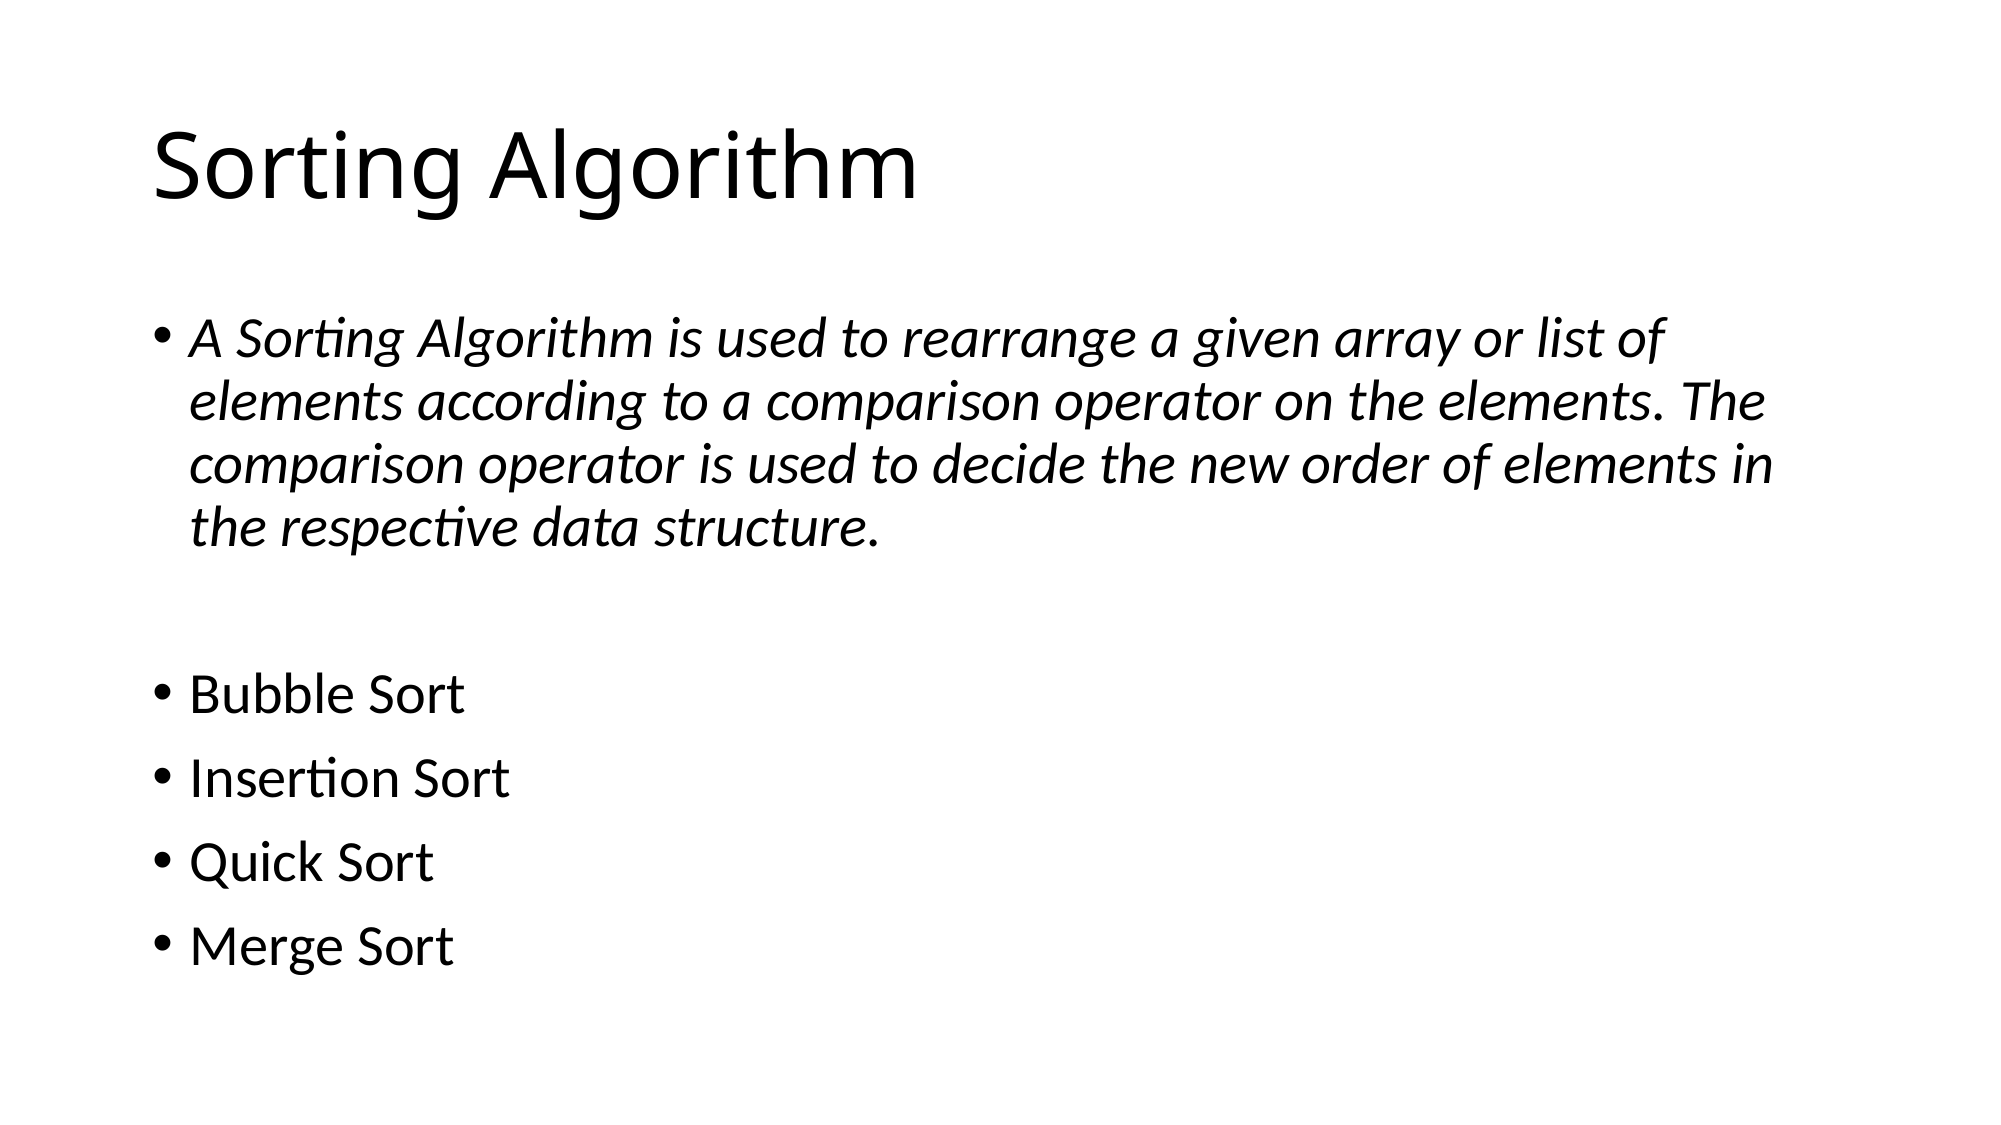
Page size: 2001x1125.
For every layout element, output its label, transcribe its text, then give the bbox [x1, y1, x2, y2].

title Sorting Algorithm [137, 59, 1863, 278]
list A Sorting Algorithm is used to rearrange a given array or list of elements according to a comparison operator on the elements. The comparison operator is used to decide the new order of elements in the respective data structure. Bubble Sort Insertion Sort Quick Sort Merge Sort [137, 299, 1863, 1014]
